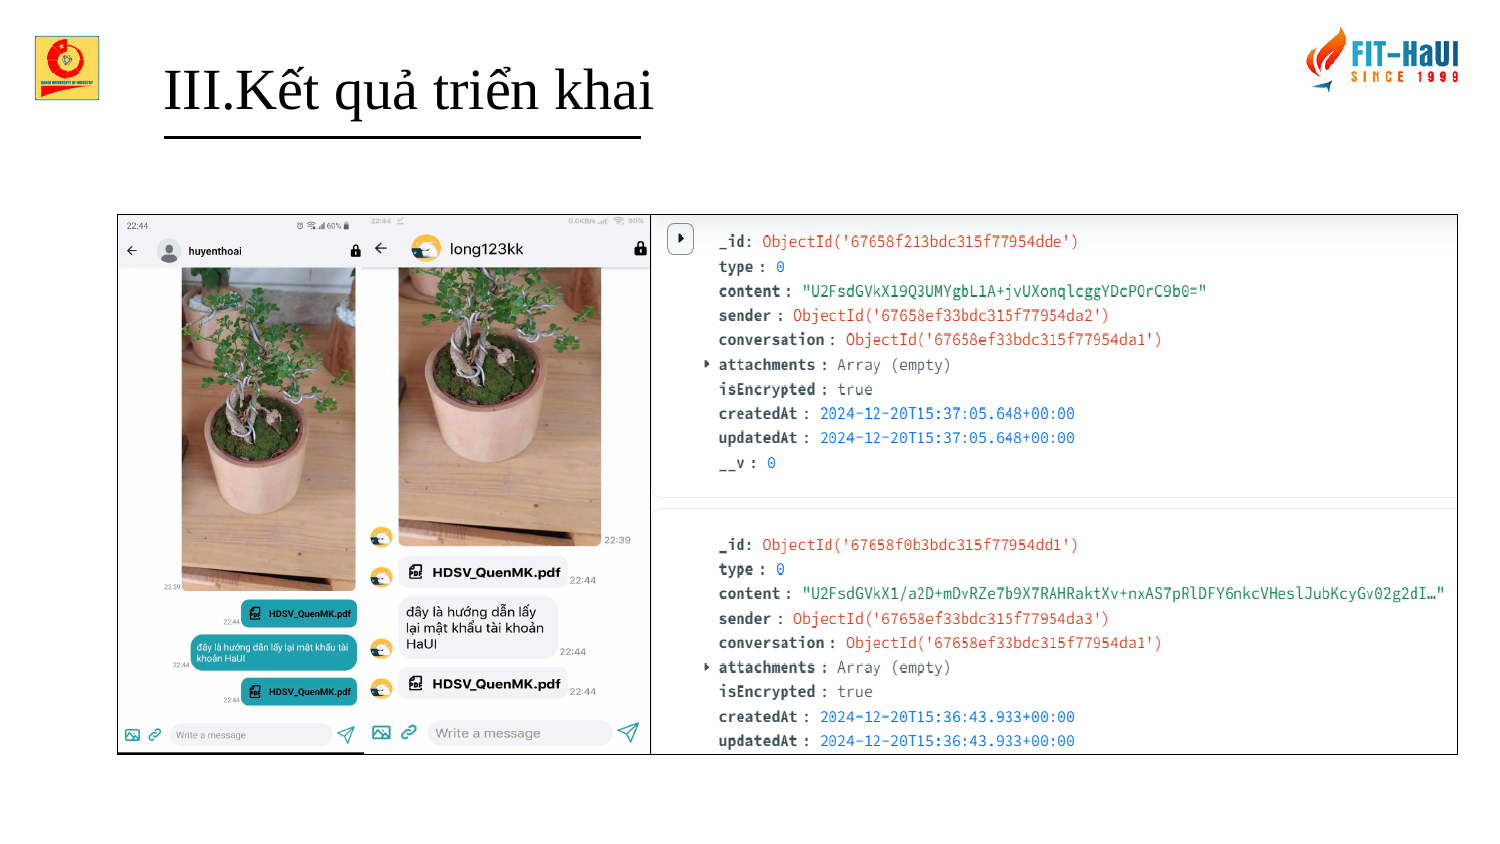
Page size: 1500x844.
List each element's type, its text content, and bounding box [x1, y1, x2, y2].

picture [31, 32, 103, 104]
picture [117, 214, 1459, 755]
picture [1306, 26, 1458, 93]
text_box III.Kết quả triển khai [148, 44, 1412, 139]
